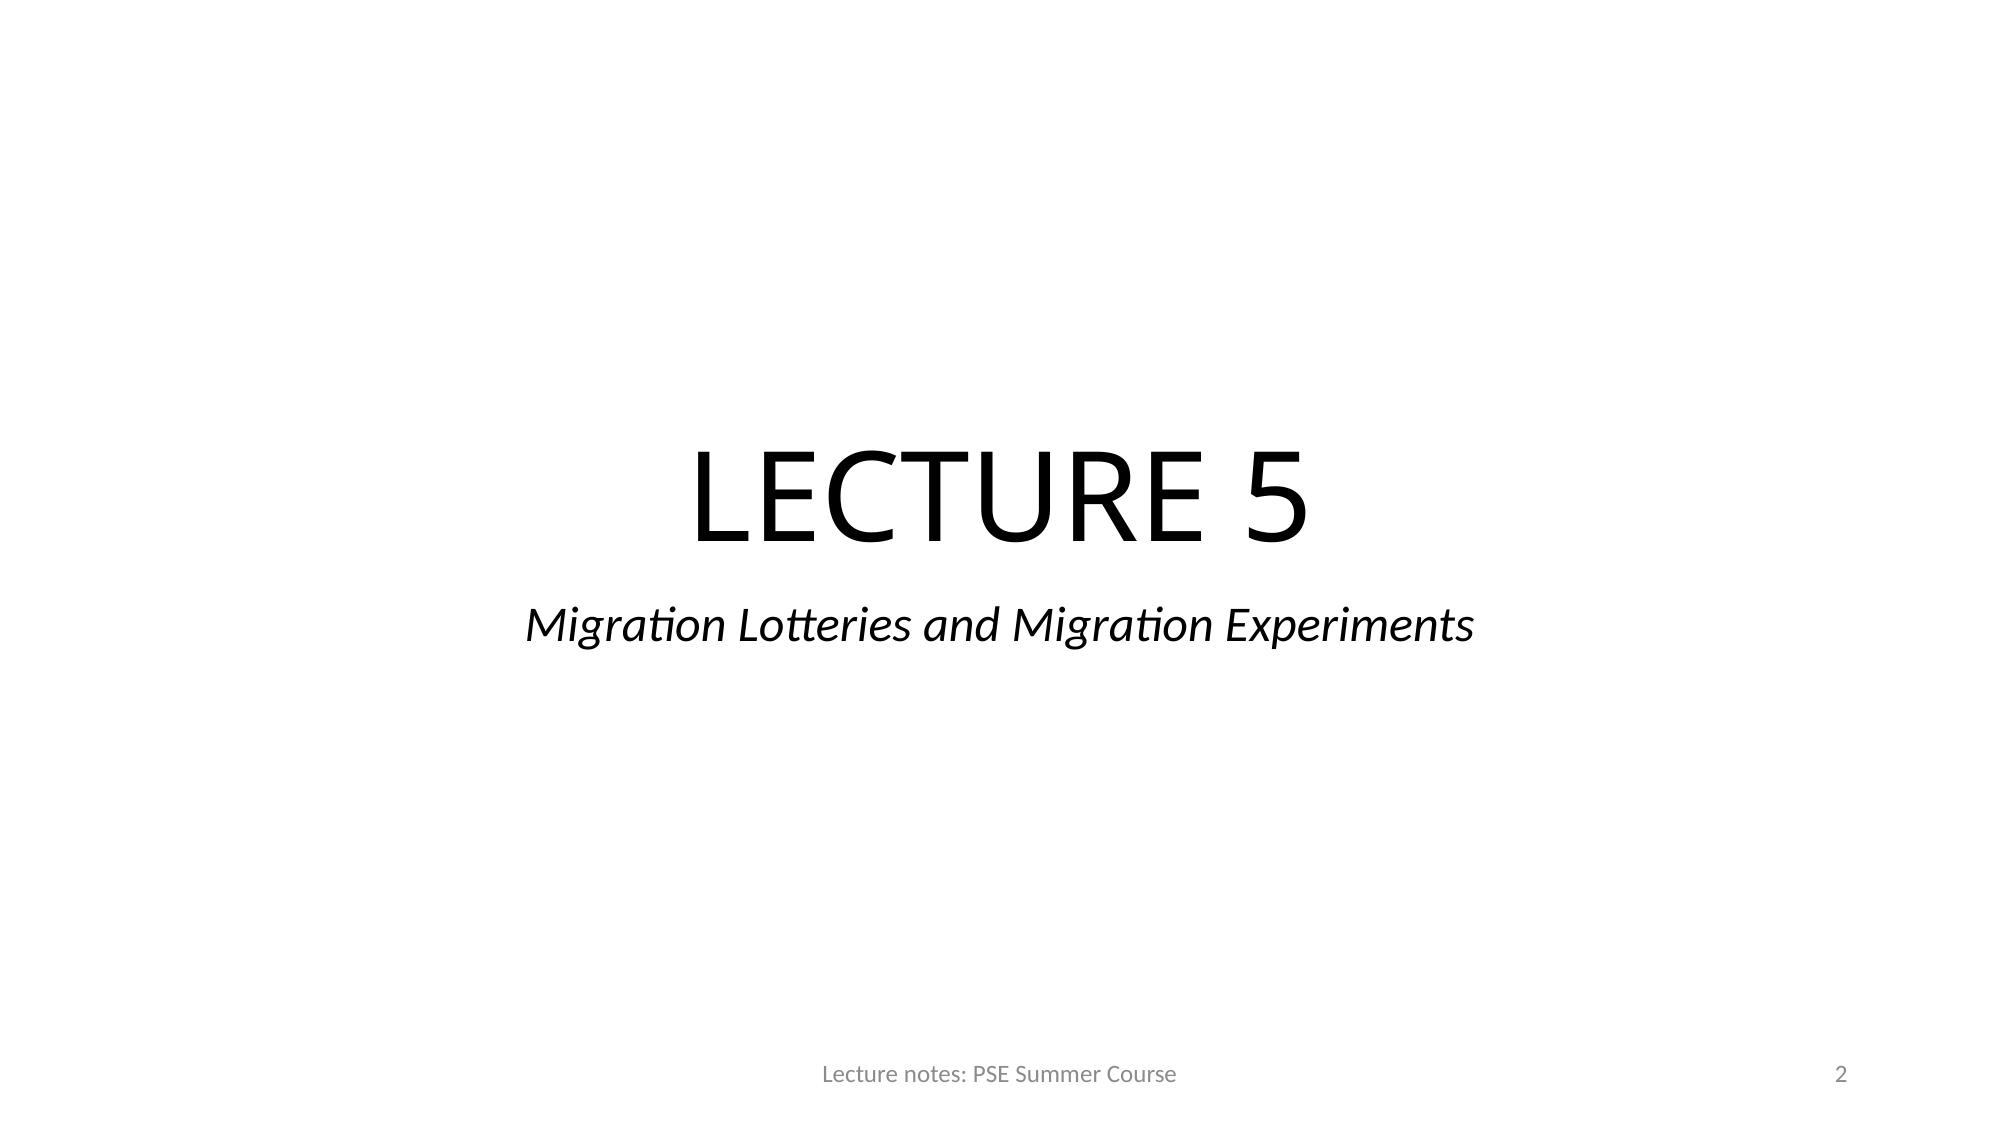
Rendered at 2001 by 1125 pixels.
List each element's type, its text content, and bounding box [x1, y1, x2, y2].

subtitle Migration Lotteries and Migration Experiments [249, 590, 1750, 863]
title LECTURE 5 [249, 184, 1750, 576]
footer Lecture notes: PSE Summer Course [662, 1042, 1338, 1103]
slide_number 2 [1412, 1042, 1863, 1103]
